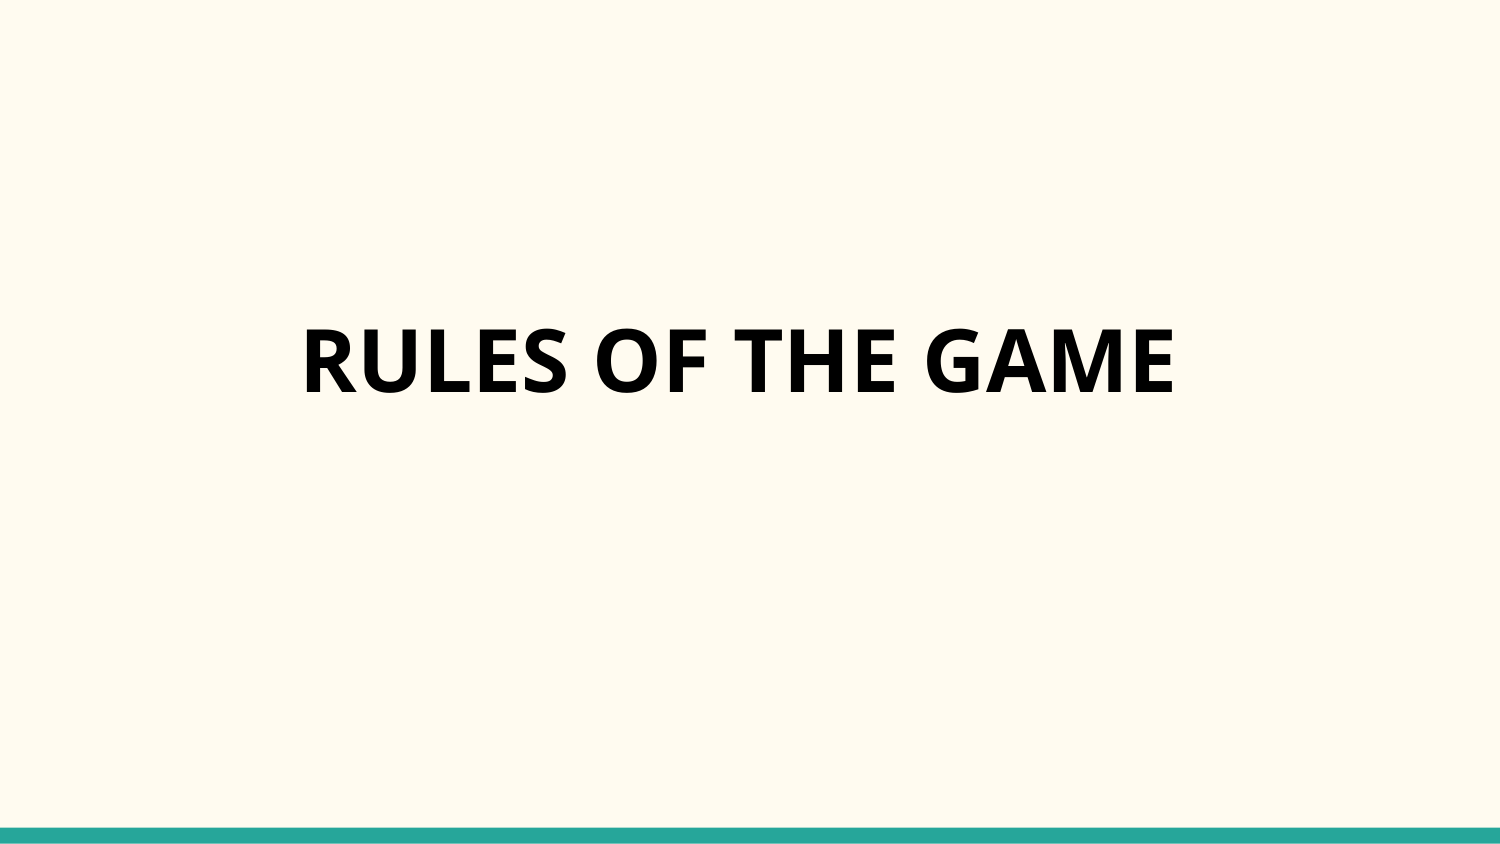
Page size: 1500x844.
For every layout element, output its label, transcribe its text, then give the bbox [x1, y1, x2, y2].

title RULES OF THE GAME [51, 289, 1449, 413]
